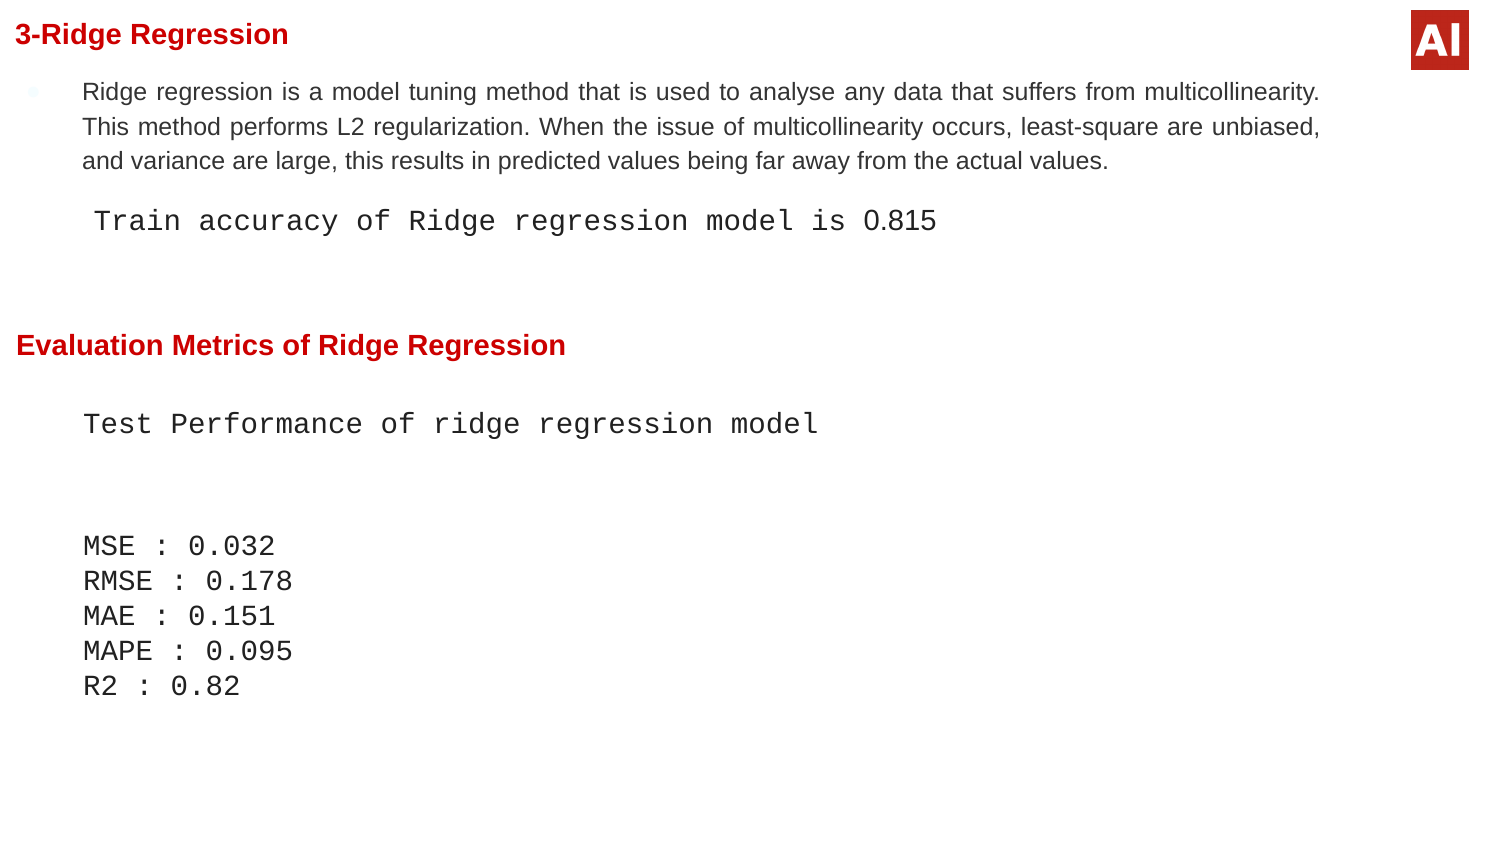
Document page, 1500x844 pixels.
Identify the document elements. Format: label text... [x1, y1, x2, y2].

title 3-Ridge Regression [0, 0, 1398, 94]
text_box MSE : 0.032 RMSE : 0.178 MAE : 0.151 MAPE : 0.095 R2 : 0.82 [68, 519, 355, 709]
list Ridge regression is a model tuning method that is used to analyse any data that suffers from multicollinearity. This method performs L2 regularization. When the issue of multicollinearity occurs, least-square are unbiased, and variance are large, this results in predicted values being far away from the actual values. [0, 56, 1339, 194]
picture [1411, 10, 1469, 70]
text_box Train accuracy of Ridge regression model is 0.815 [78, 193, 952, 244]
text_box Test Performance of ridge regression model [68, 396, 913, 447]
text_box Evaluation Metrics of Ridge Regression [1, 318, 582, 369]
